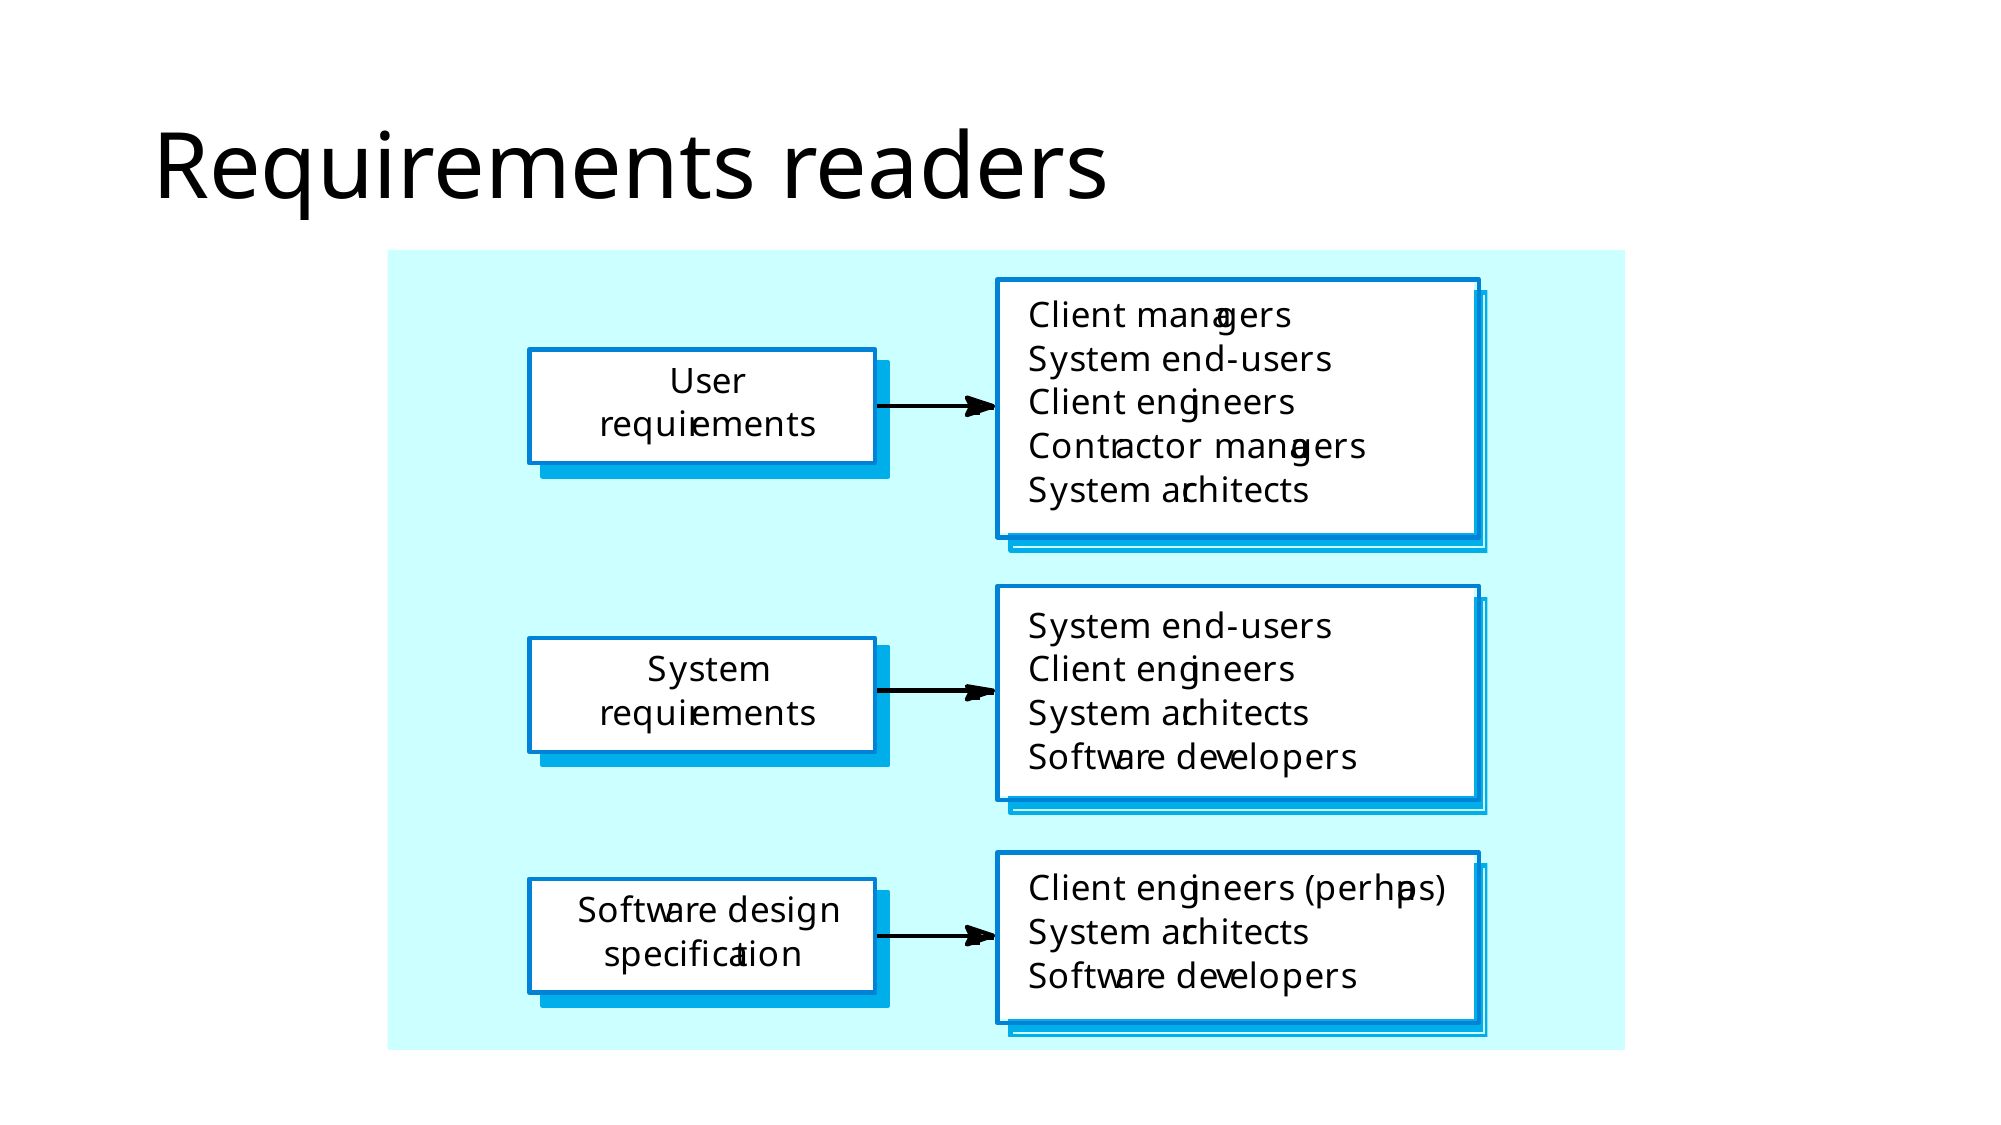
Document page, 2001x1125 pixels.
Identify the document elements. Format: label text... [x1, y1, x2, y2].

text_box [387, 249, 1625, 1050]
title Requirements readers [137, 59, 1863, 278]
picture [524, 274, 1488, 1037]
